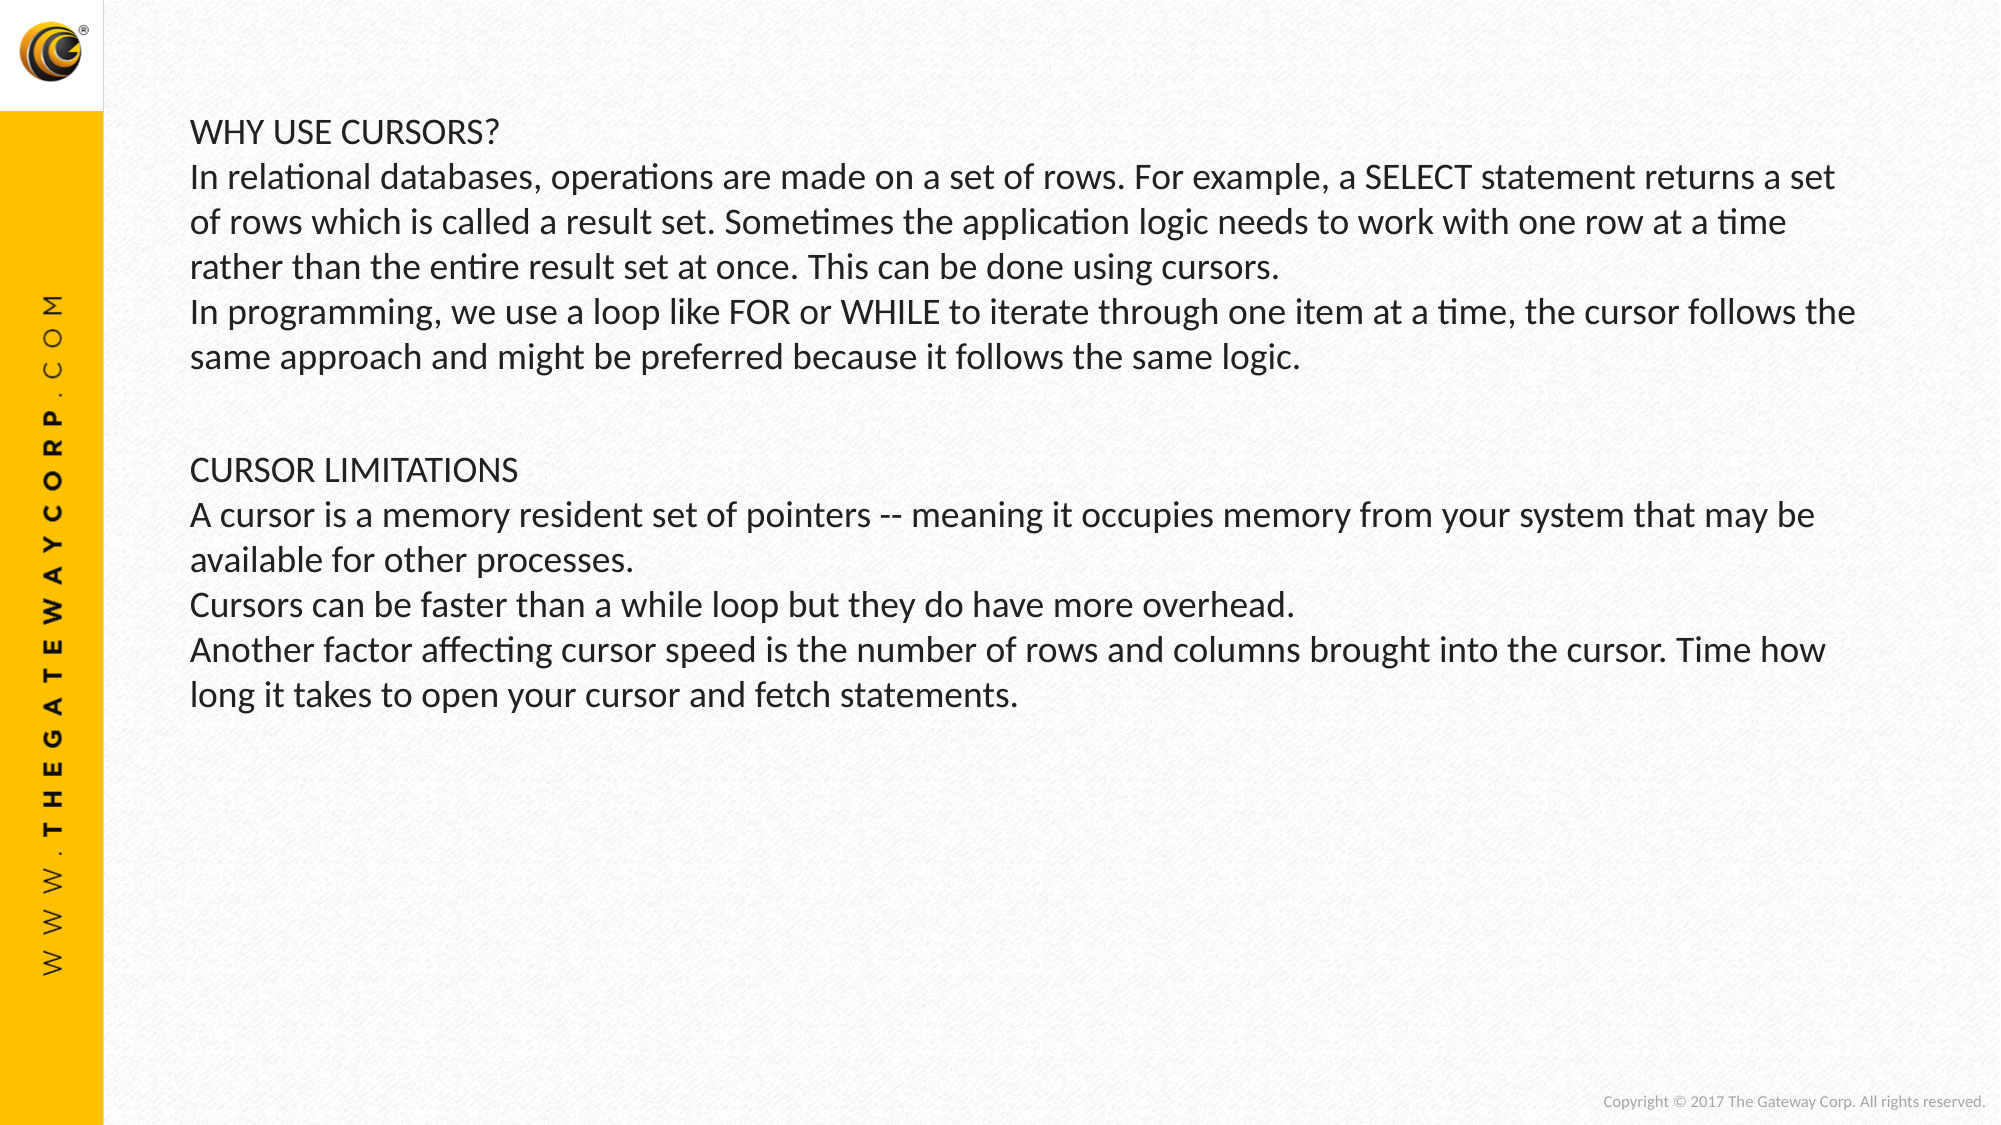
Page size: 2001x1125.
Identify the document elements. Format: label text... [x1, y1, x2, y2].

text_box WHY USE CURSORS? In relational databases, operations are made on a set of rows. For example, a SELECT statement returns a set of rows which is called a result set. Sometimes the application logic needs to work with one row at a time rather than the entire result set at once. This can be done using cursors. In programming, we use a loop like FOR or WHILE to iterate through one item at a time, the cursor follows the same approach and might be preferred because it follows the same logic. [175, 99, 1875, 386]
picture [0, 0, 2000, 1125]
text_box CURSOR LIMITATIONS A cursor is a memory resident set of pointers -- meaning it occupies memory from your system that may be available for other processes. Cursors can be faster than a while loop but they do have more overhead. Another factor affecting cursor speed is the number of rows and columns brought into the cursor. Time how long it takes to open your cursor and fetch statements. [175, 437, 1875, 723]
